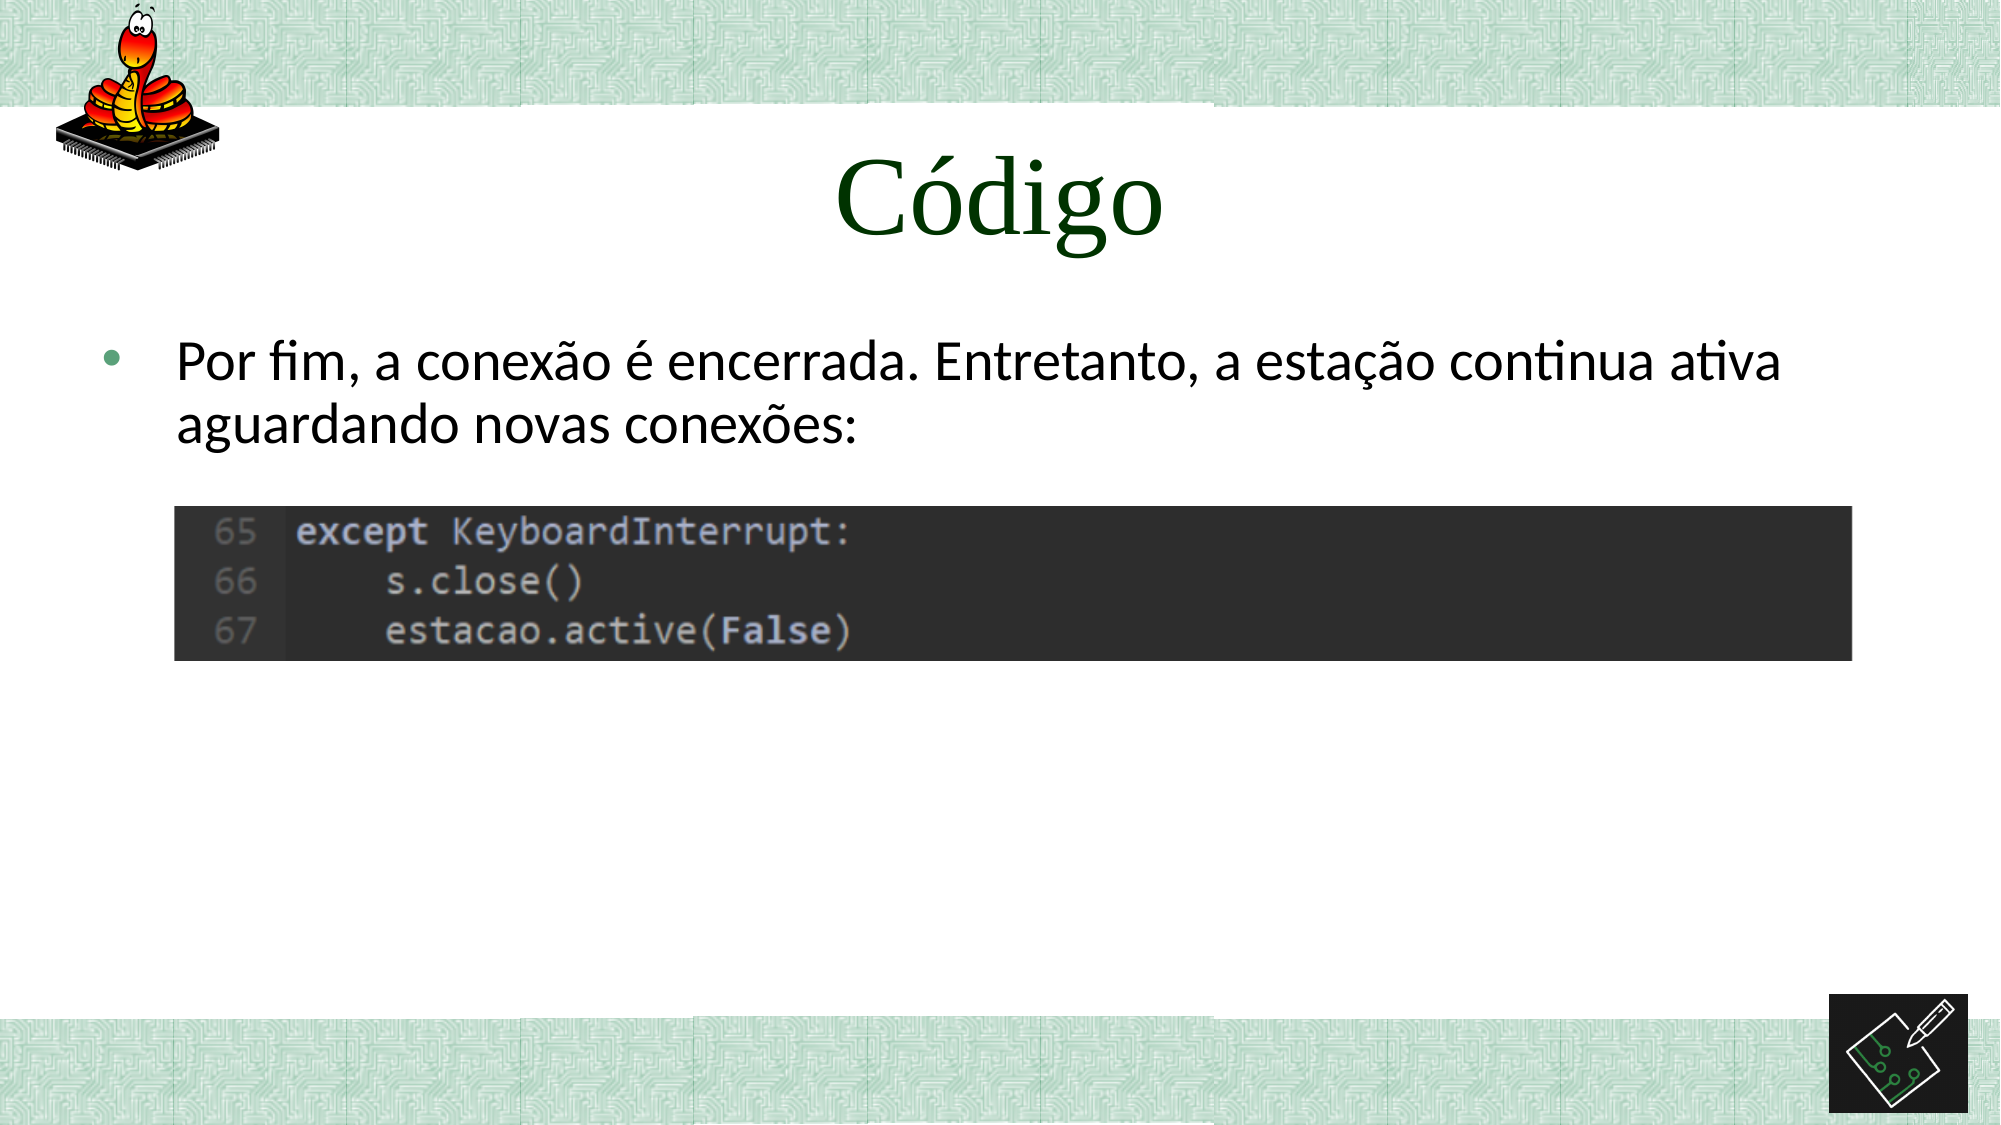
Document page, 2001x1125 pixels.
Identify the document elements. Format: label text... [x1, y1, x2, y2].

picture [173, 506, 1854, 661]
picture [0, 994, 2000, 1125]
list Por fim, a conexão é encerrada. Entretanto, a estação continua ativa aguardando novas conexões: [86, 322, 1953, 975]
title Código [137, 103, 1863, 308]
picture [0, 0, 2000, 173]
